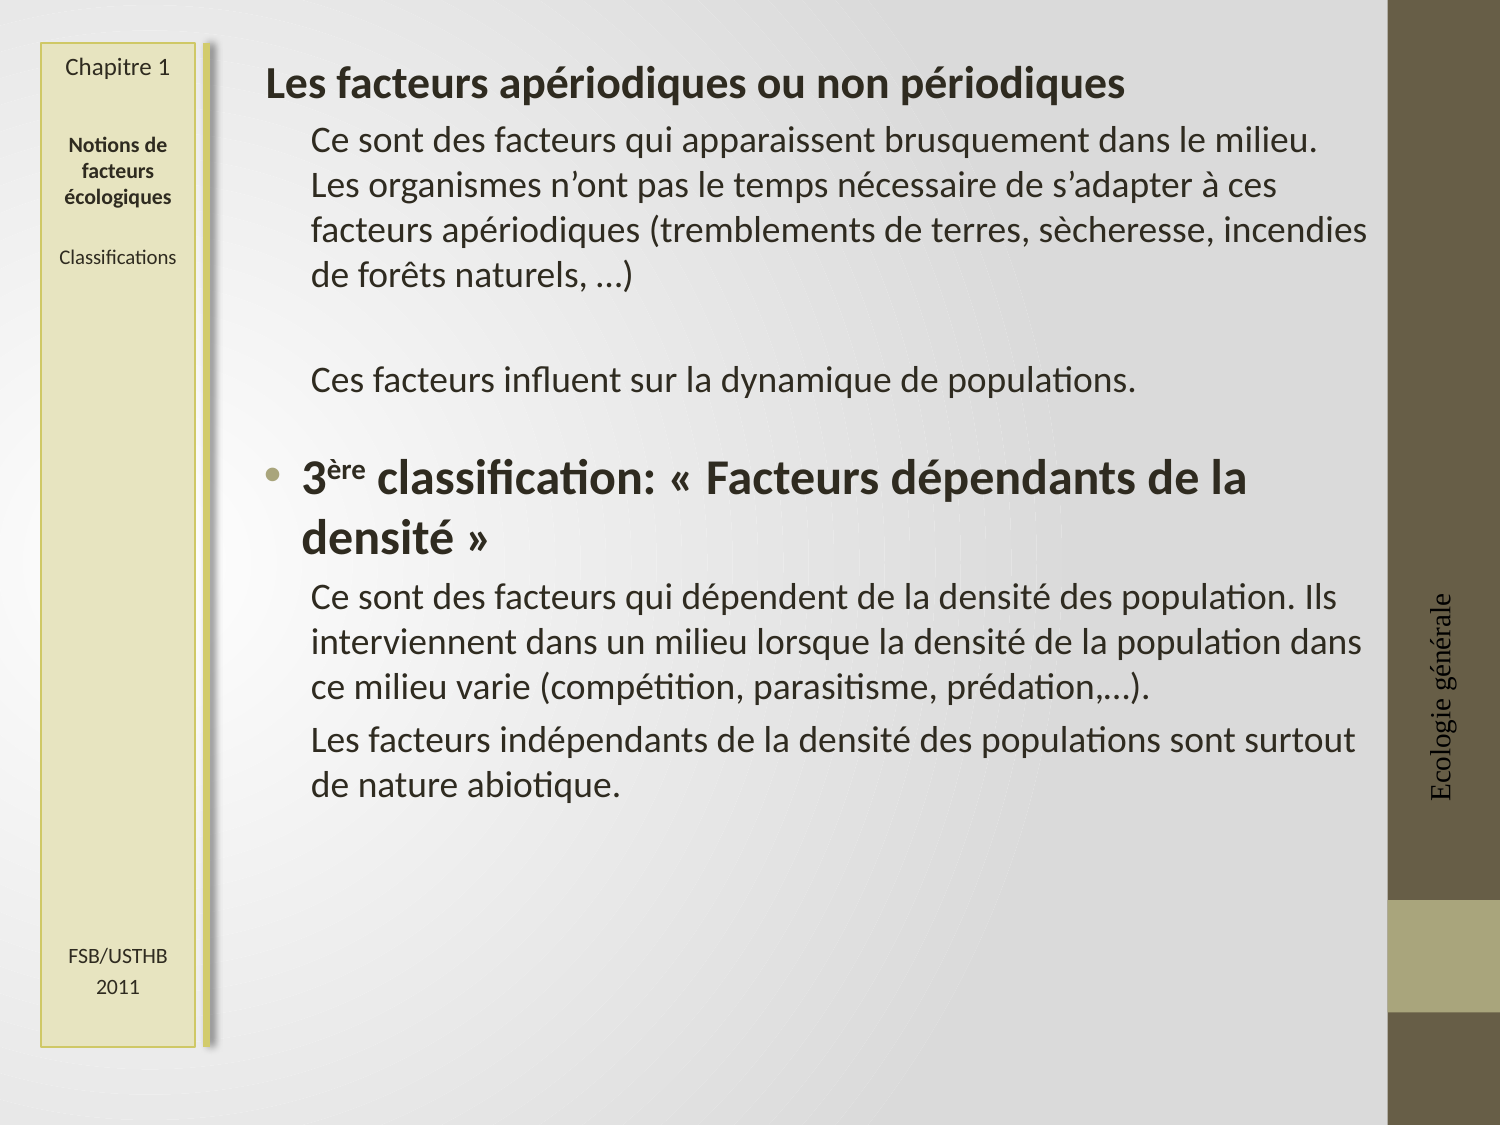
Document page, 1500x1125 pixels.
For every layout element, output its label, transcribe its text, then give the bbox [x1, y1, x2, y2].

list Les facteurs apériodiques ou non périodiques Ce sont des facteurs qui apparaissent brusquement dans le milieu. Les organismes n’ont pas le temps nécessaire de s’adapter à ces facteurs apériodiques (tremblements de terres, sècheresse, incendies de forêts naturels, …) Ces facteurs influent sur la dynamique de populations. 3ère classification: « Facteurs dépendants de la densité » Ce sont des facteurs qui dépendent de la densité des population. Ils interviennent dans un milieu lorsque la densité de la population dans ce milieu varie (compétition, parasitisme, prédation,…). Les facteurs indépendants de la densité des populations sont surtout de nature abiotique. [230, 44, 1388, 1059]
list Chapitre 1 Notions de facteurs écologiques Classifications FSB/USTHB 2011 [40, 42, 196, 1048]
footer Ecologie générale [1408, 500, 1469, 889]
